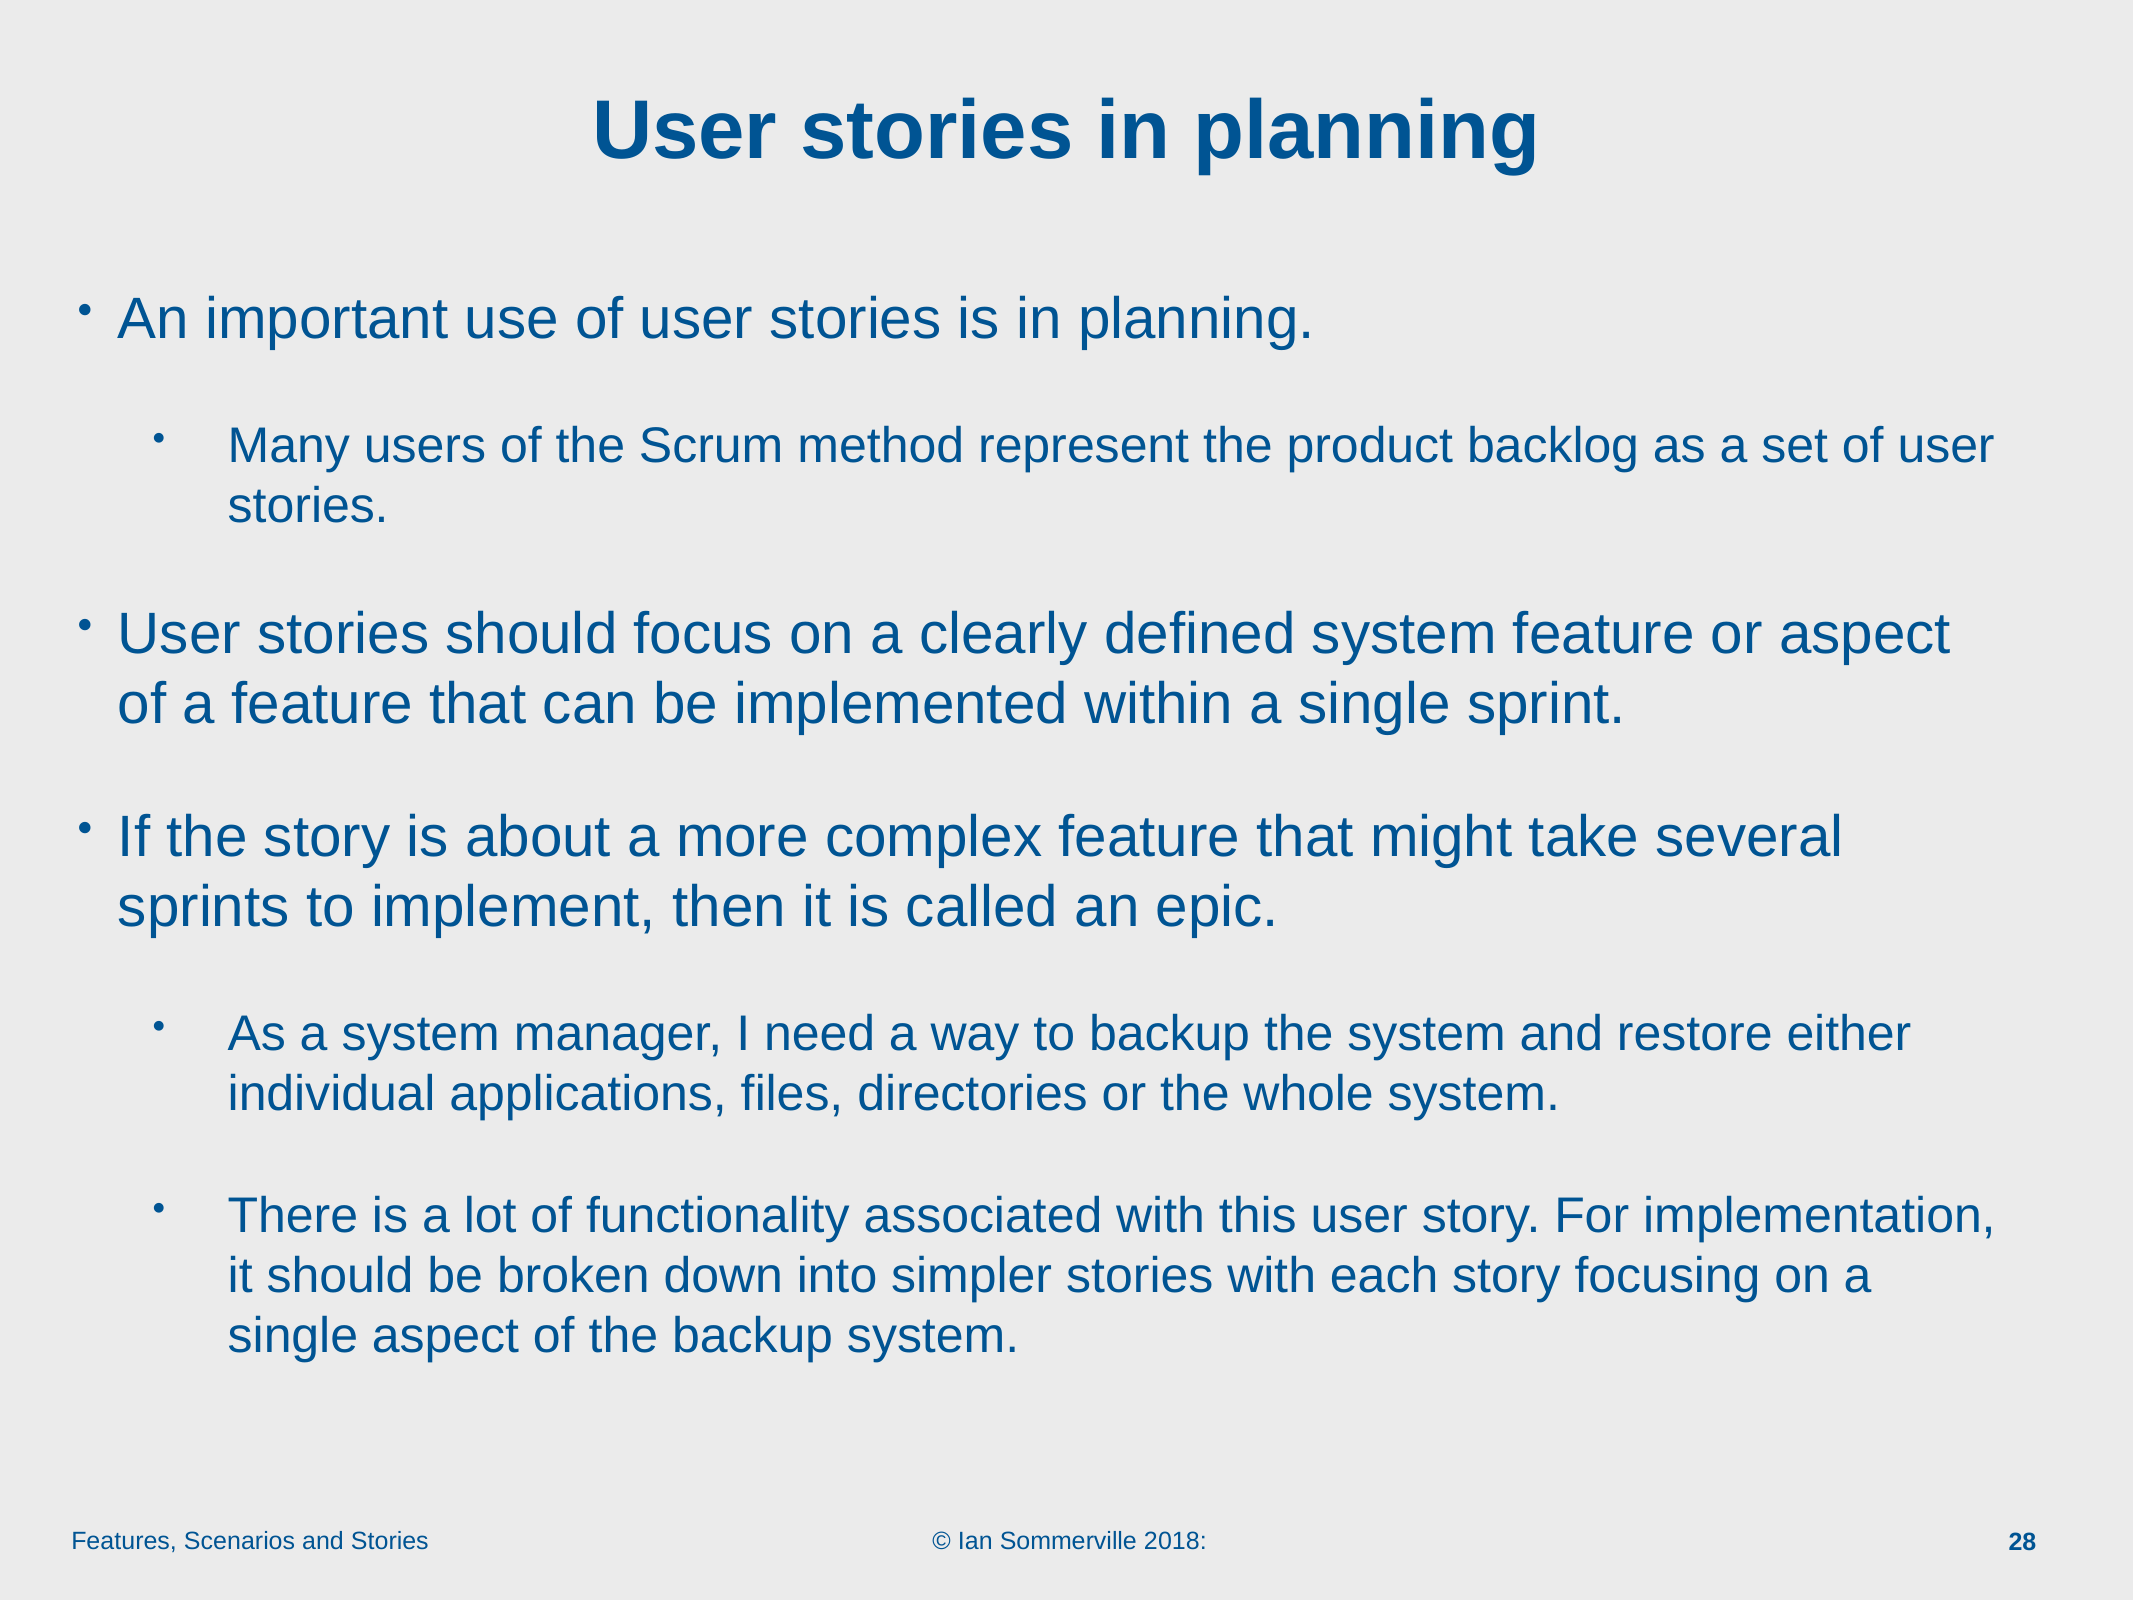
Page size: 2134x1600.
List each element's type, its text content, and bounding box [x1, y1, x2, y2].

title User stories in planning [80, 66, 2053, 248]
list An important use of user stories is in planning. Many users of the Scrum method represent the product backlog as a set of user stories. User stories should focus on a clearly defined system feature or aspect of a feature that can be implemented within a single sprint. If the story is about a more complex feature that might take several sprints to implement, then it is called an epic. As a system manager, I need a way to backup the system and restore either individual applications, files, directories or the whole system. There is a lot of functionality associated with this user story. For implementation, it should be broken down into simpler stories with each story focusing on a single aspect of the backup system. [68, 271, 2016, 1454]
slide_number 28 [1997, 1516, 2046, 1563]
